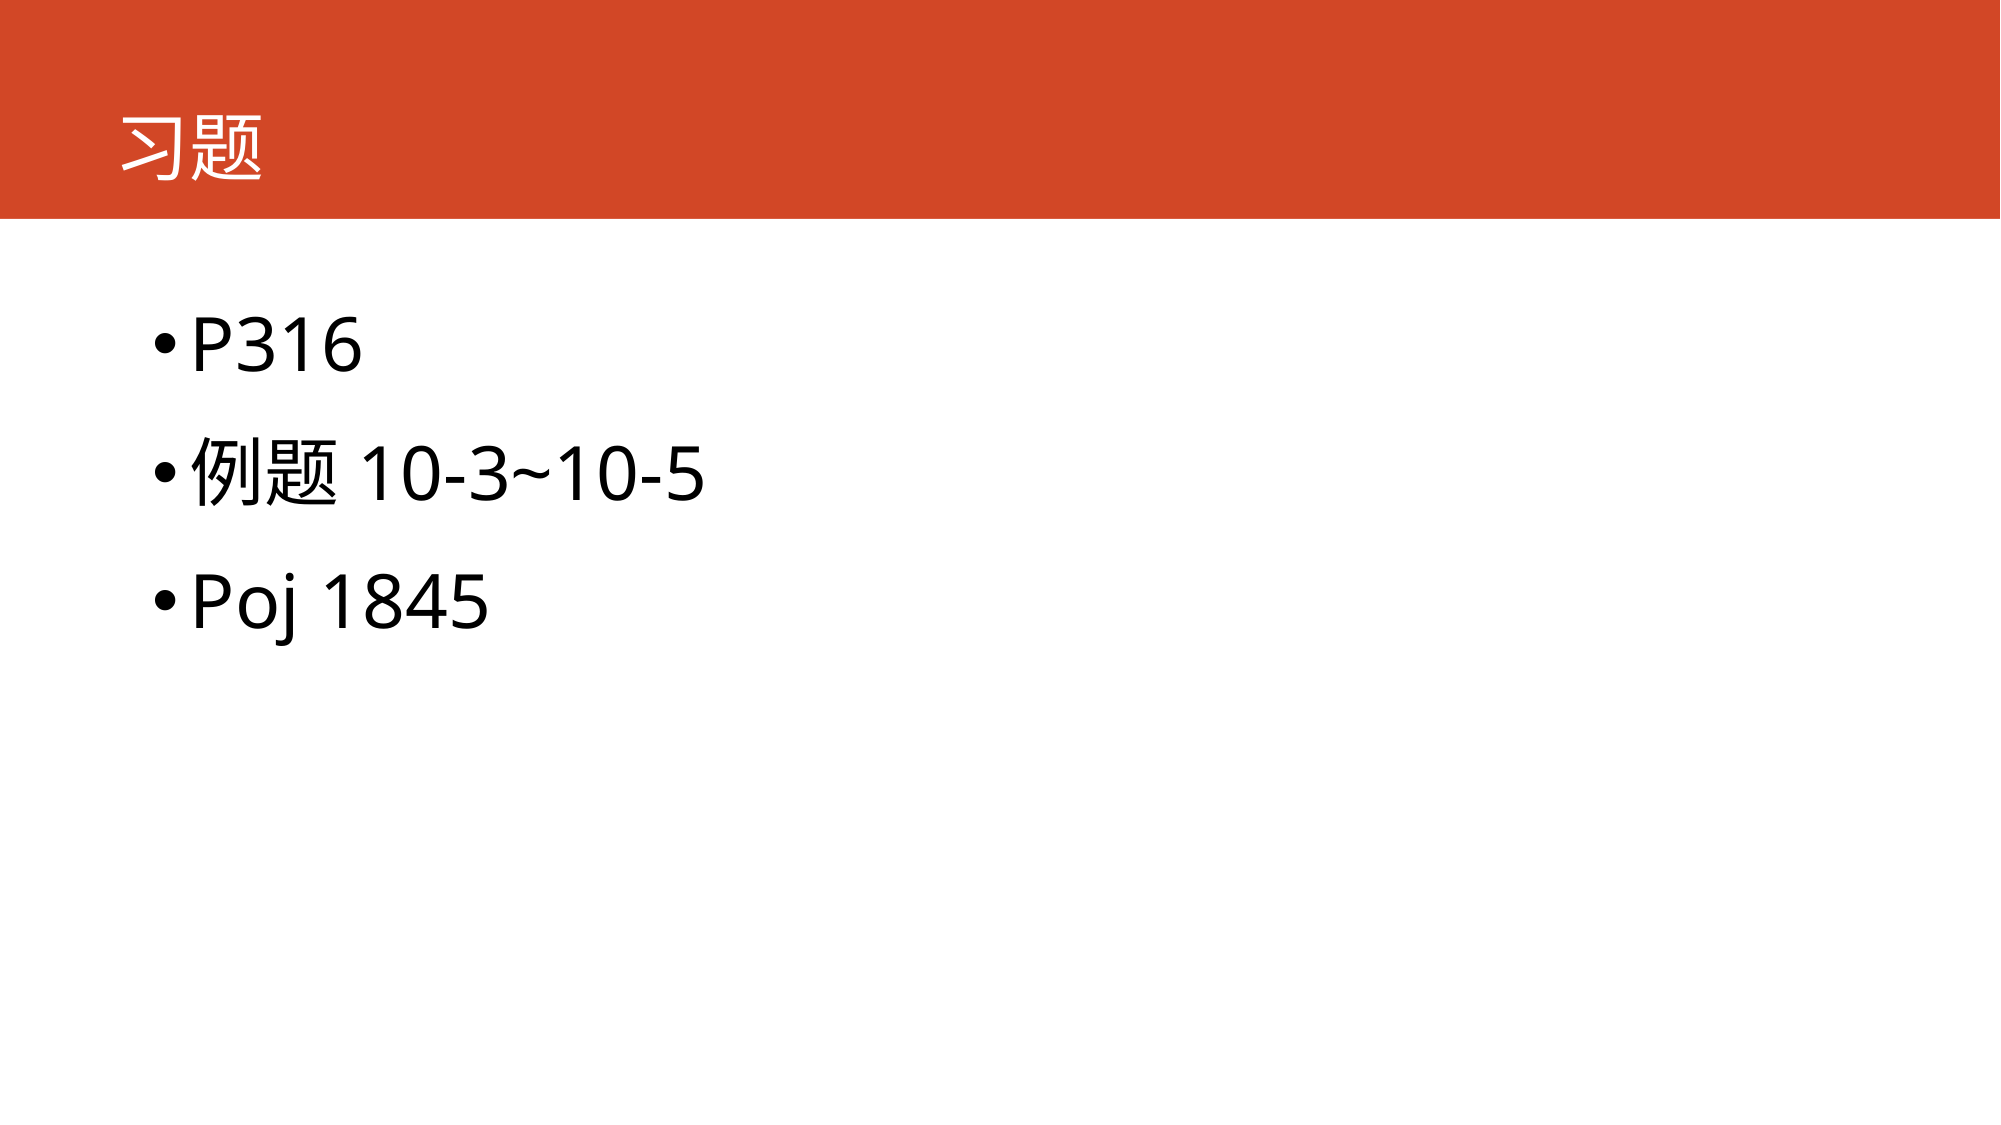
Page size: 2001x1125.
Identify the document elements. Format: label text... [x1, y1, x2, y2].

list P316 例题10-3~10-5 Poj 1845 [137, 299, 1863, 1014]
title 习题 [99, 0, 1863, 199]
